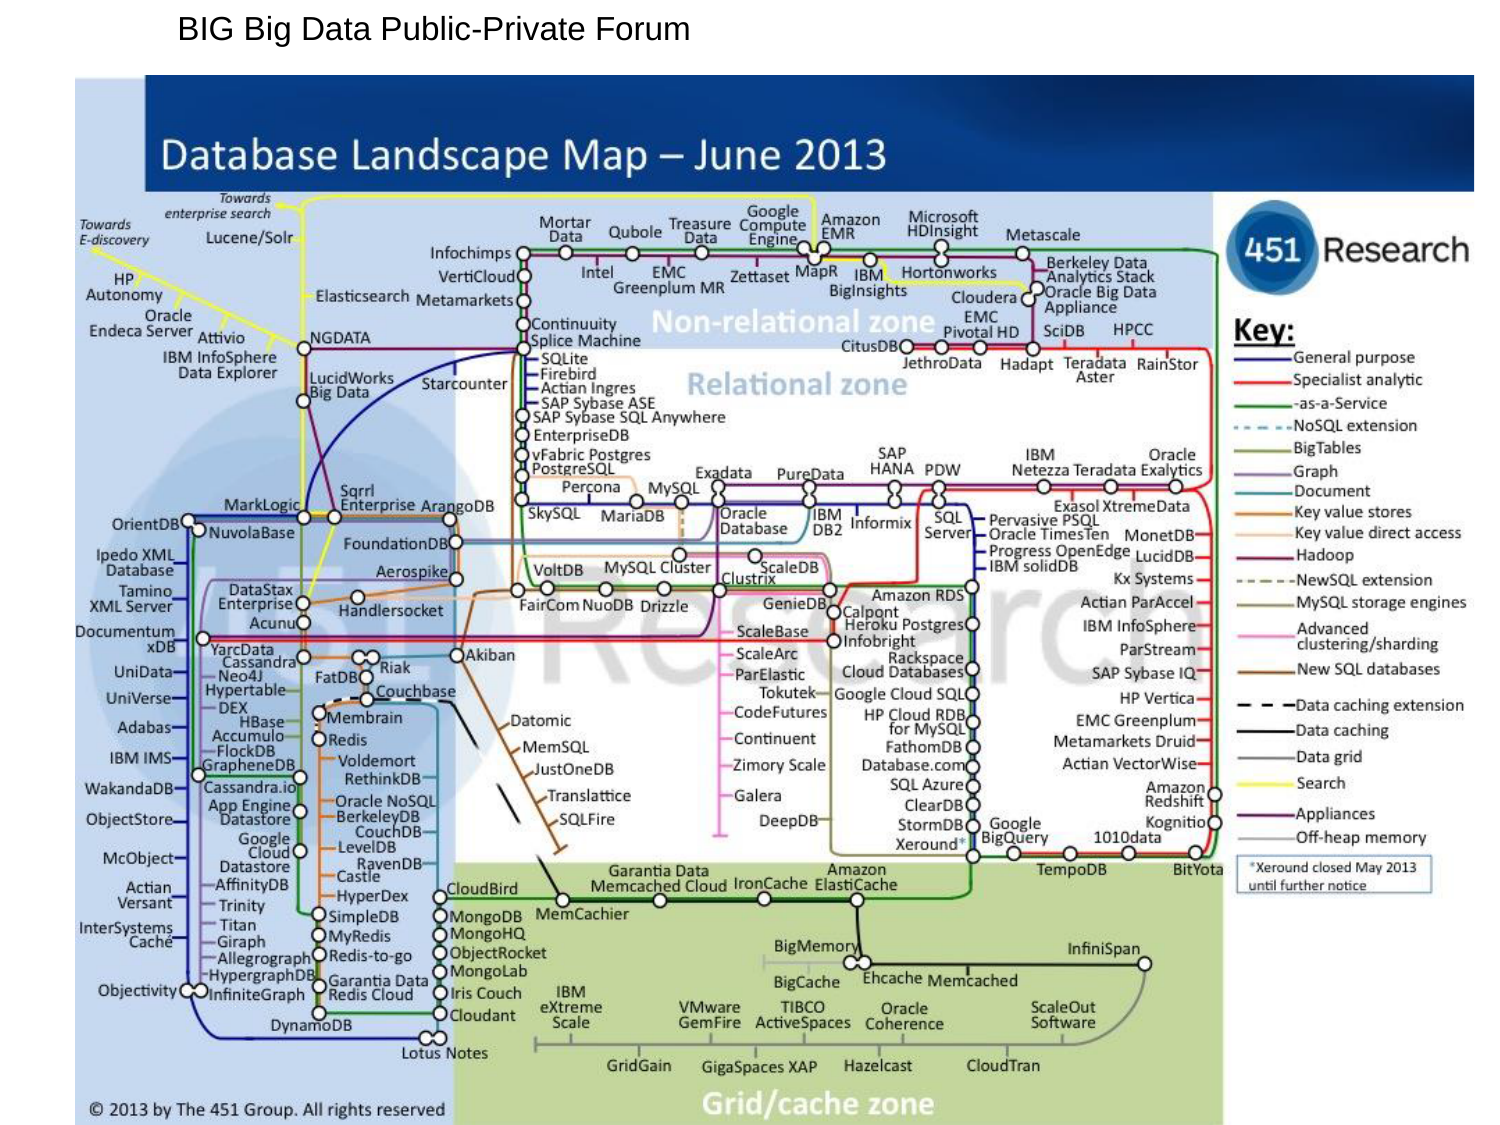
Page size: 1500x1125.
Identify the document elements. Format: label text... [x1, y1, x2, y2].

text_box BIG Big Data Public-Private Forum [162, 0, 1275, 55]
picture [74, 75, 1475, 1125]
